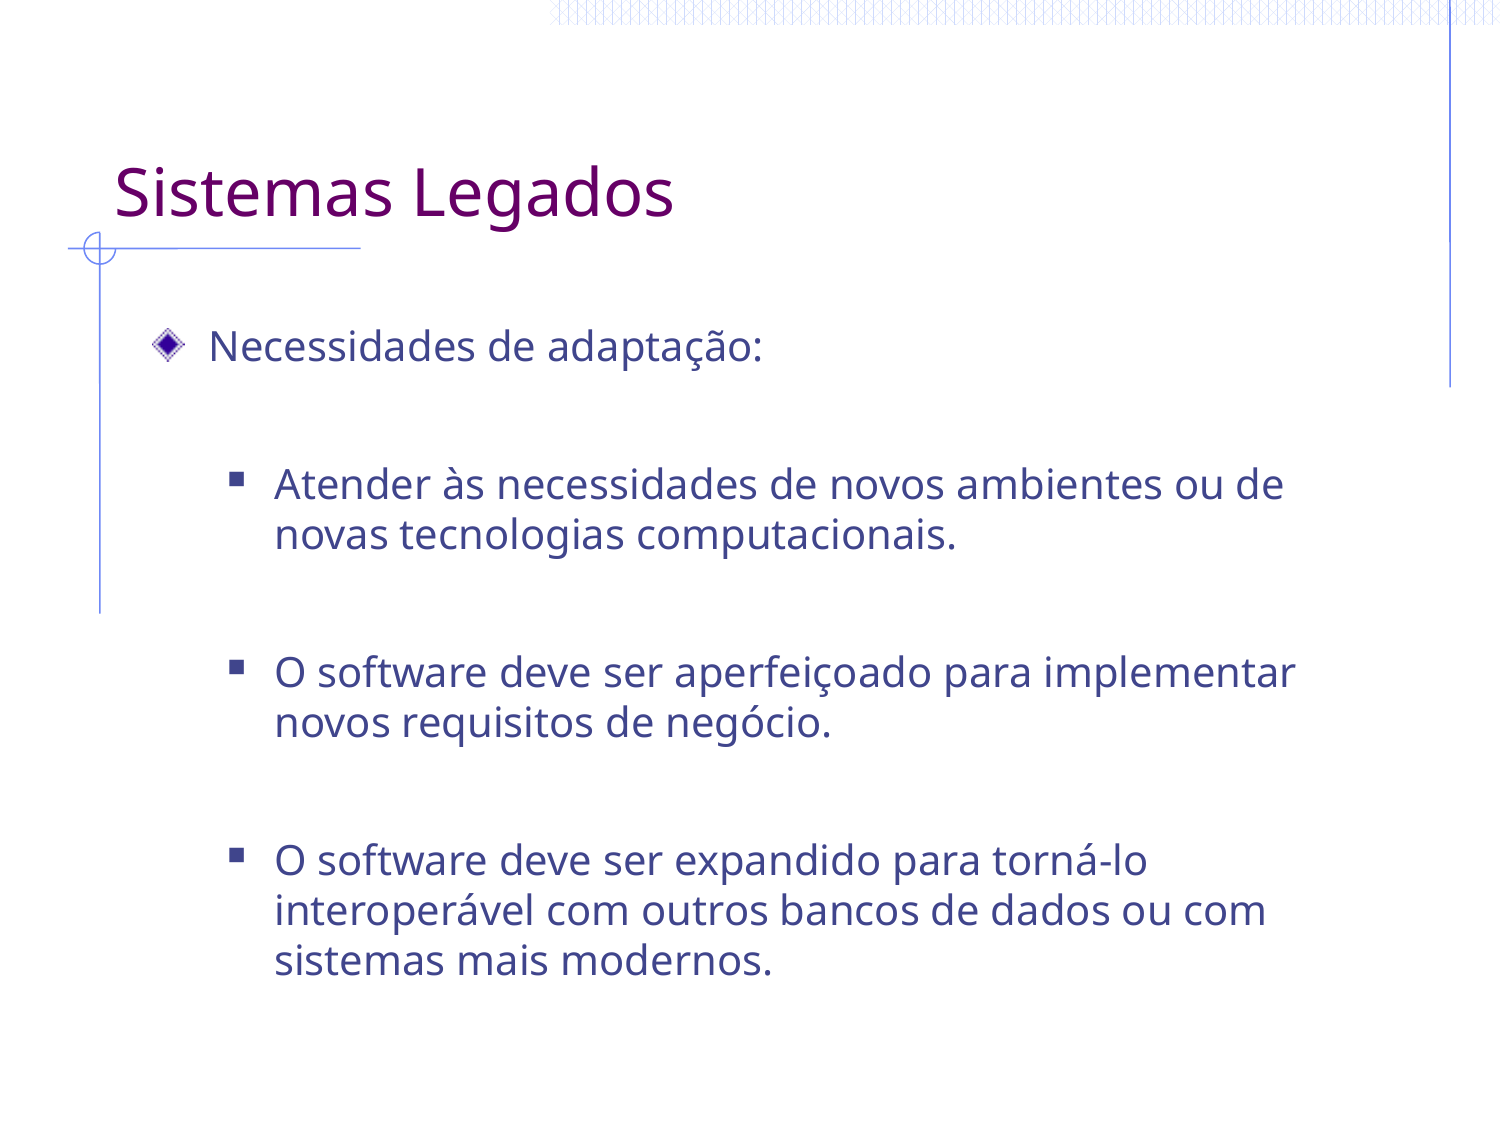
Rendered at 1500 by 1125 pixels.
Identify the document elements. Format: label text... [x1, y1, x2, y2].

picture [152, 328, 185, 362]
title Sistemas Legados [99, 50, 1375, 238]
list Necessidades de adaptação: Atender às necessidades de novos ambientes ou de novas tecnologias computacionais. O software deve ser aperfeiçoado para implementar novos requisitos de negócio. O software deve ser expandido para torná-lo interoperável com outros bancos de dados ou com sistemas mais modernos. [137, 312, 1413, 988]
